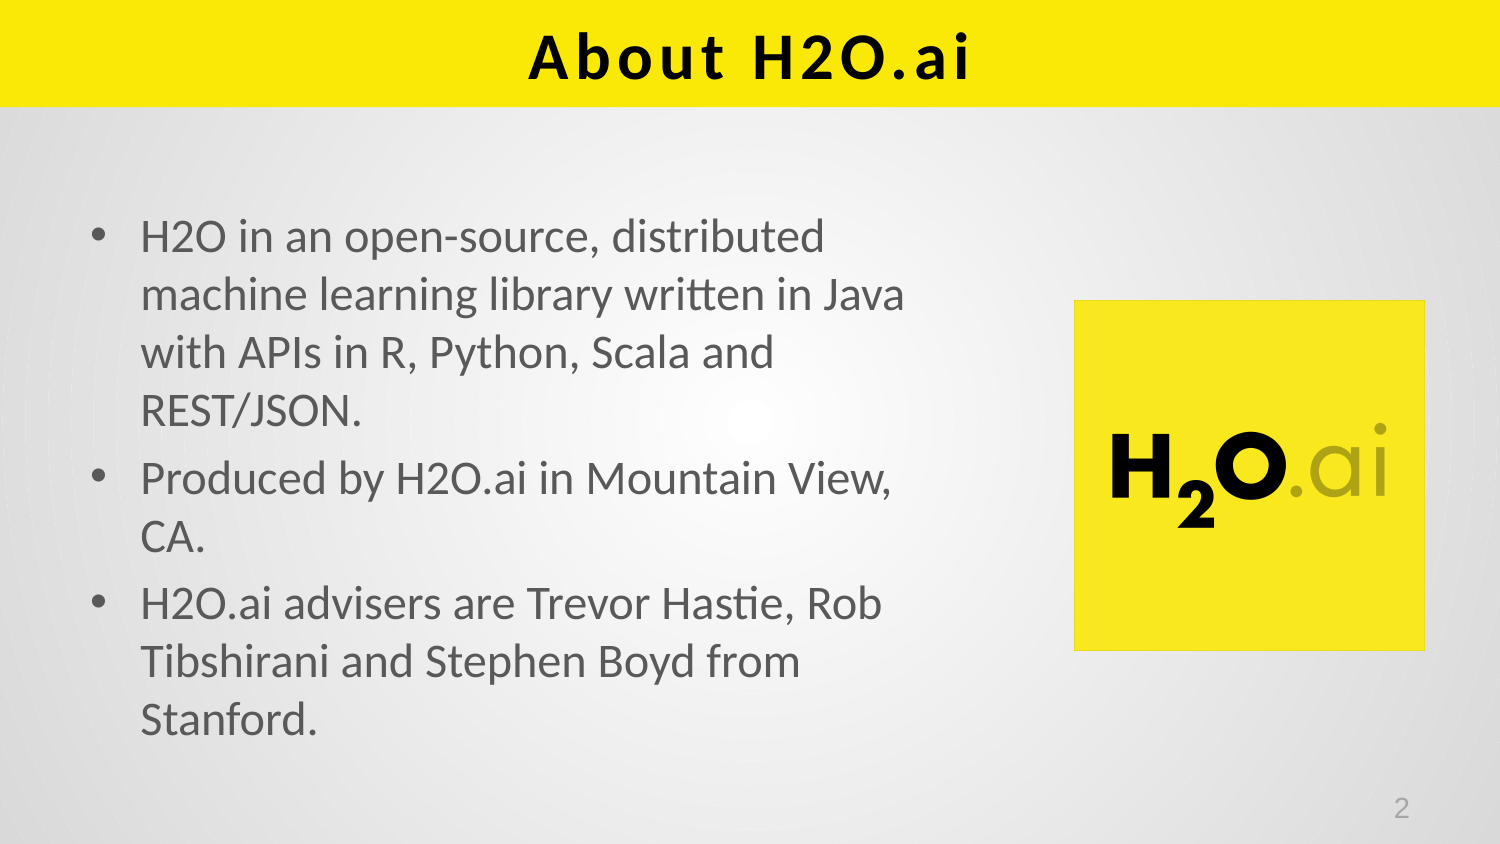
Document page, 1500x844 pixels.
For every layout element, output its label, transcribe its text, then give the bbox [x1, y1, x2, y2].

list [1074, 299, 1426, 651]
list H2O in an open-source, distributed machine learning library written in Java with APIs in R, Python, Scala and REST/JSON. Produced by H2O.ai in Mountain View, CA. H2O.ai advisers are Trevor Hastie, Rob Tibshirani and Stephen Boyd from Stanford. [75, 196, 981, 754]
title About H2O.ai [75, 0, 1425, 108]
slide_number 2 [1074, 782, 1425, 827]
